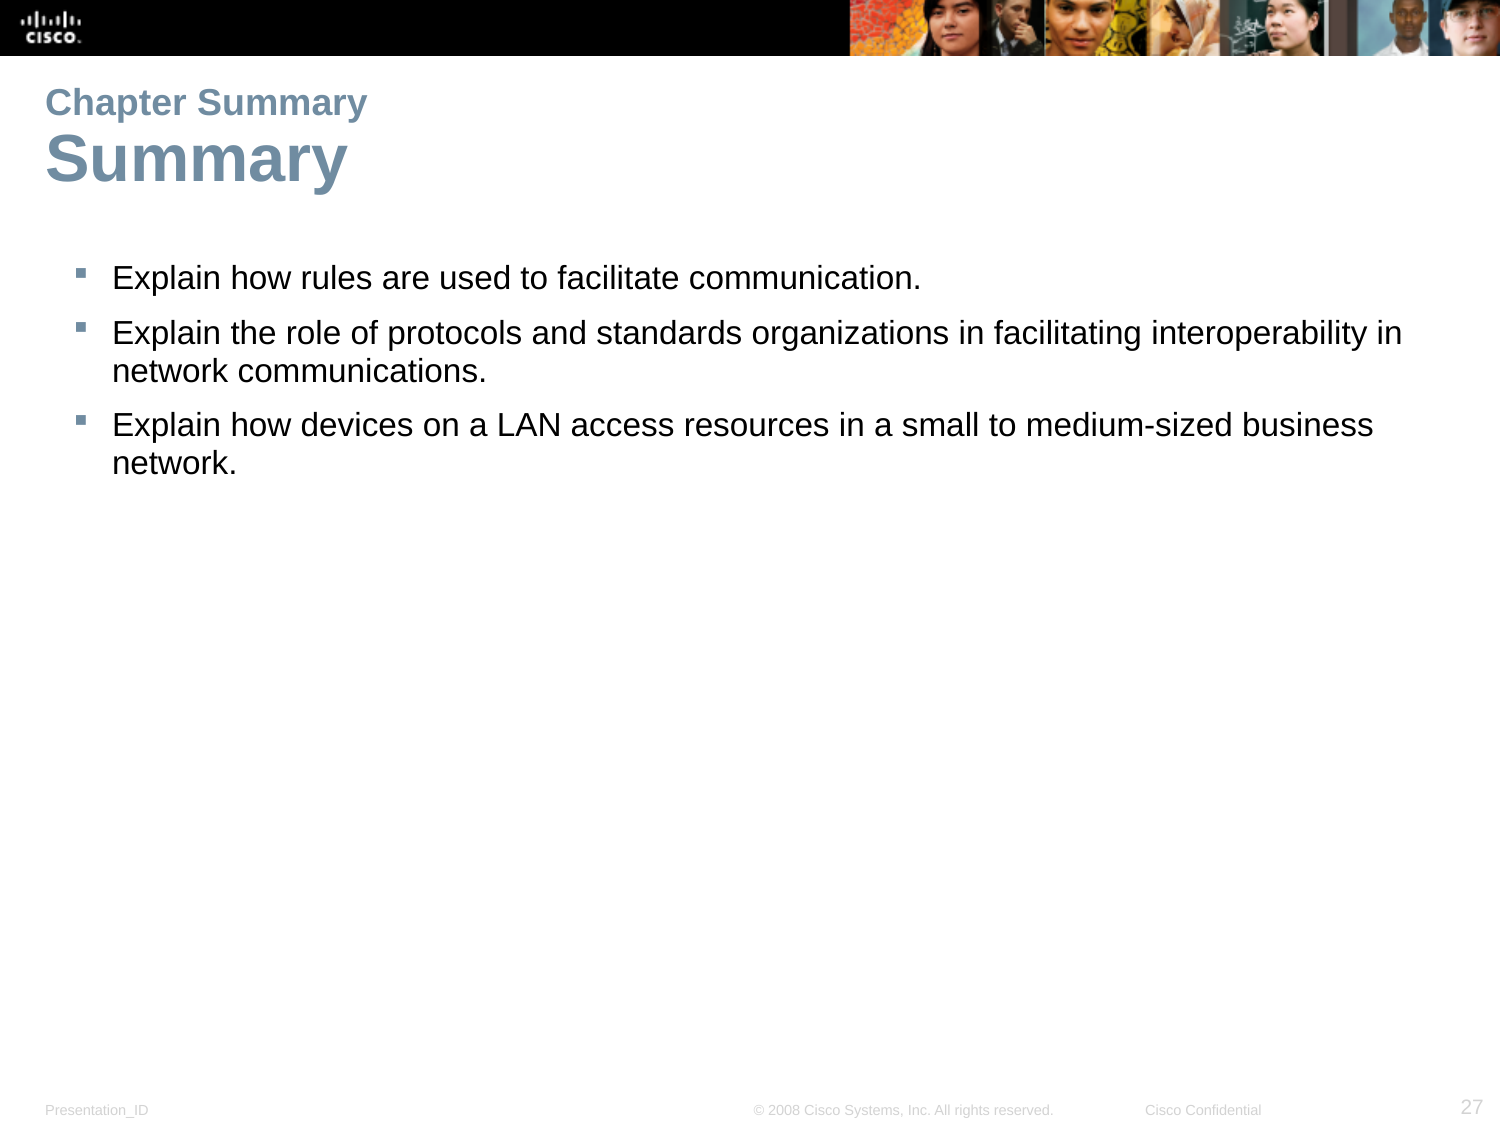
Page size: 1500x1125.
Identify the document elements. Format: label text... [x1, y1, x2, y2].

picture [0, 0, 1500, 56]
title Chapter Summary Summary [31, 64, 1471, 203]
text_box Explain how rules are used to facilitate communication. Explain the role of protocols and standards organizations in facilitating interoperability in network communications. Explain how devices on a LAN access resources in a small to medium-sized business network. [59, 252, 1471, 661]
